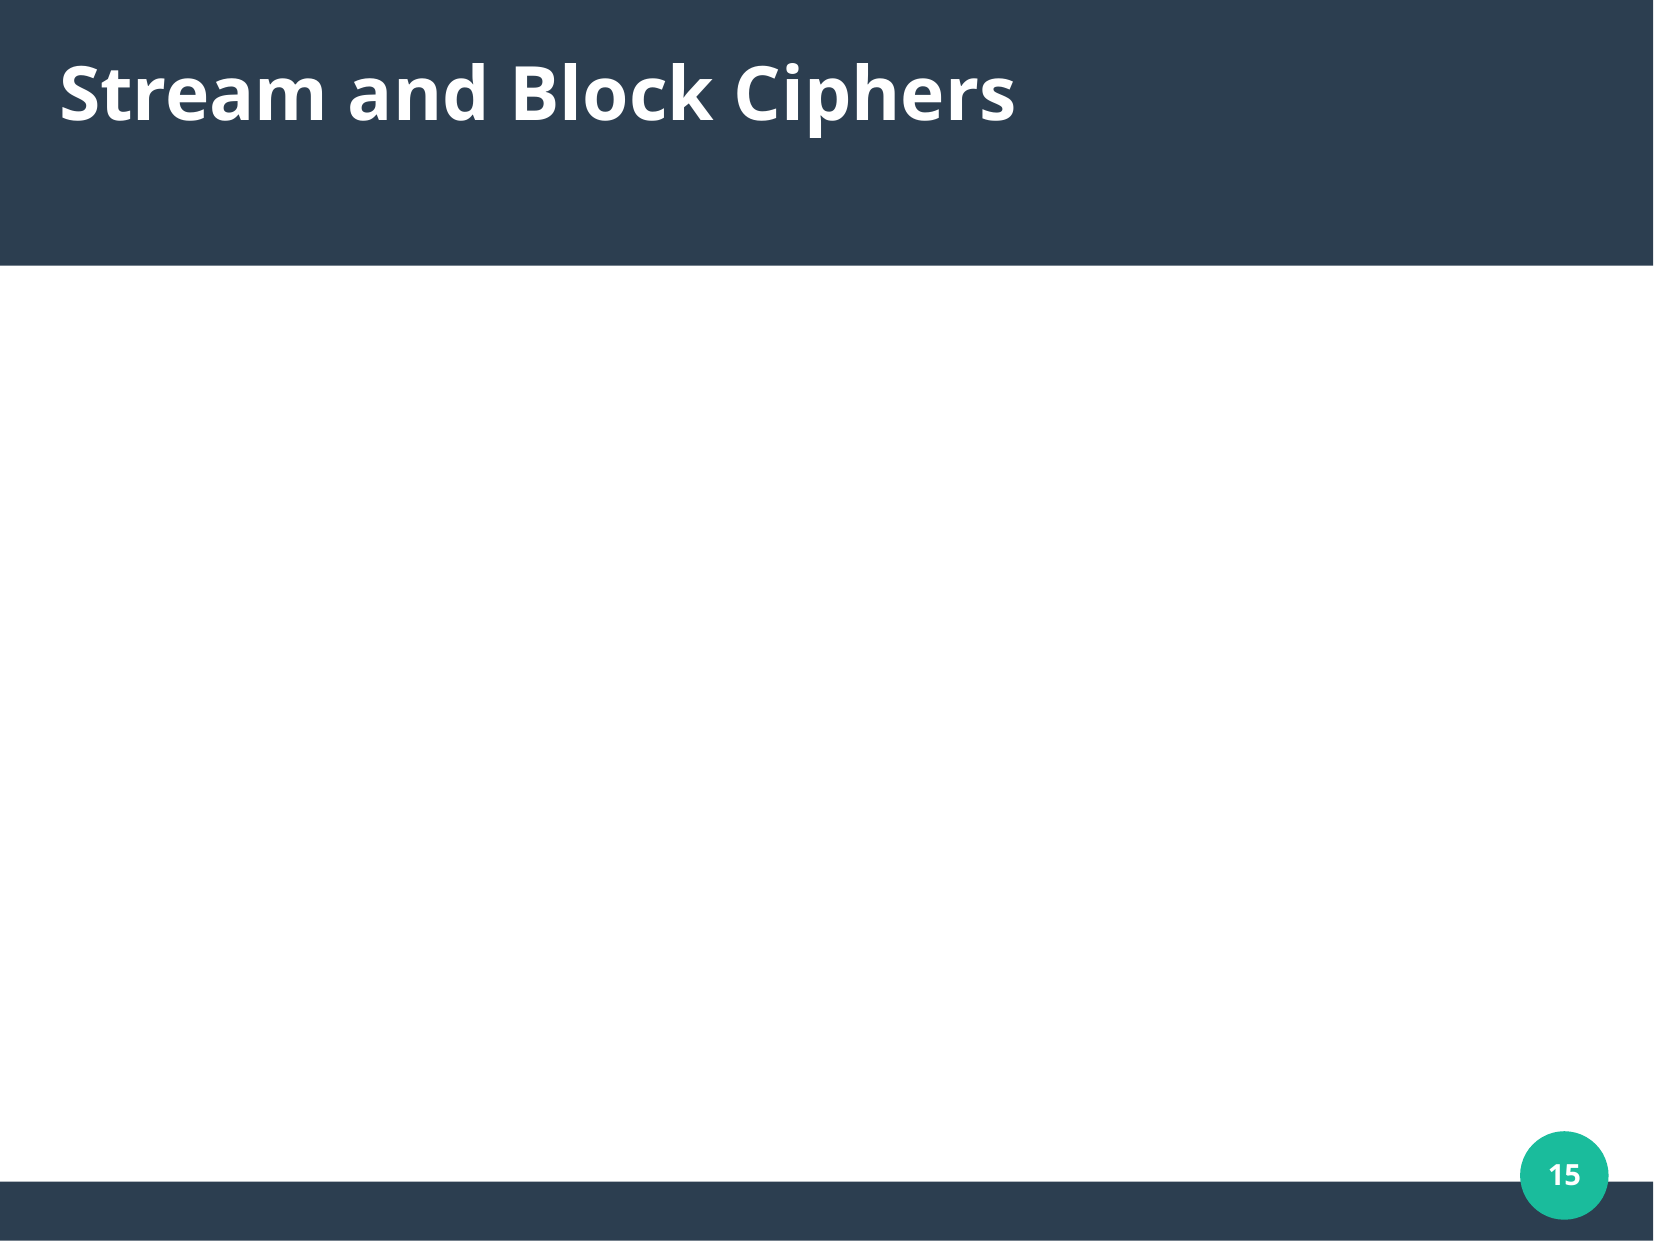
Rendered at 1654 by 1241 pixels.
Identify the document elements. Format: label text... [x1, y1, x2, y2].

title Stream and Block Ciphers [59, 10, 1594, 168]
slide_number 15 [1505, 1116, 1624, 1235]
